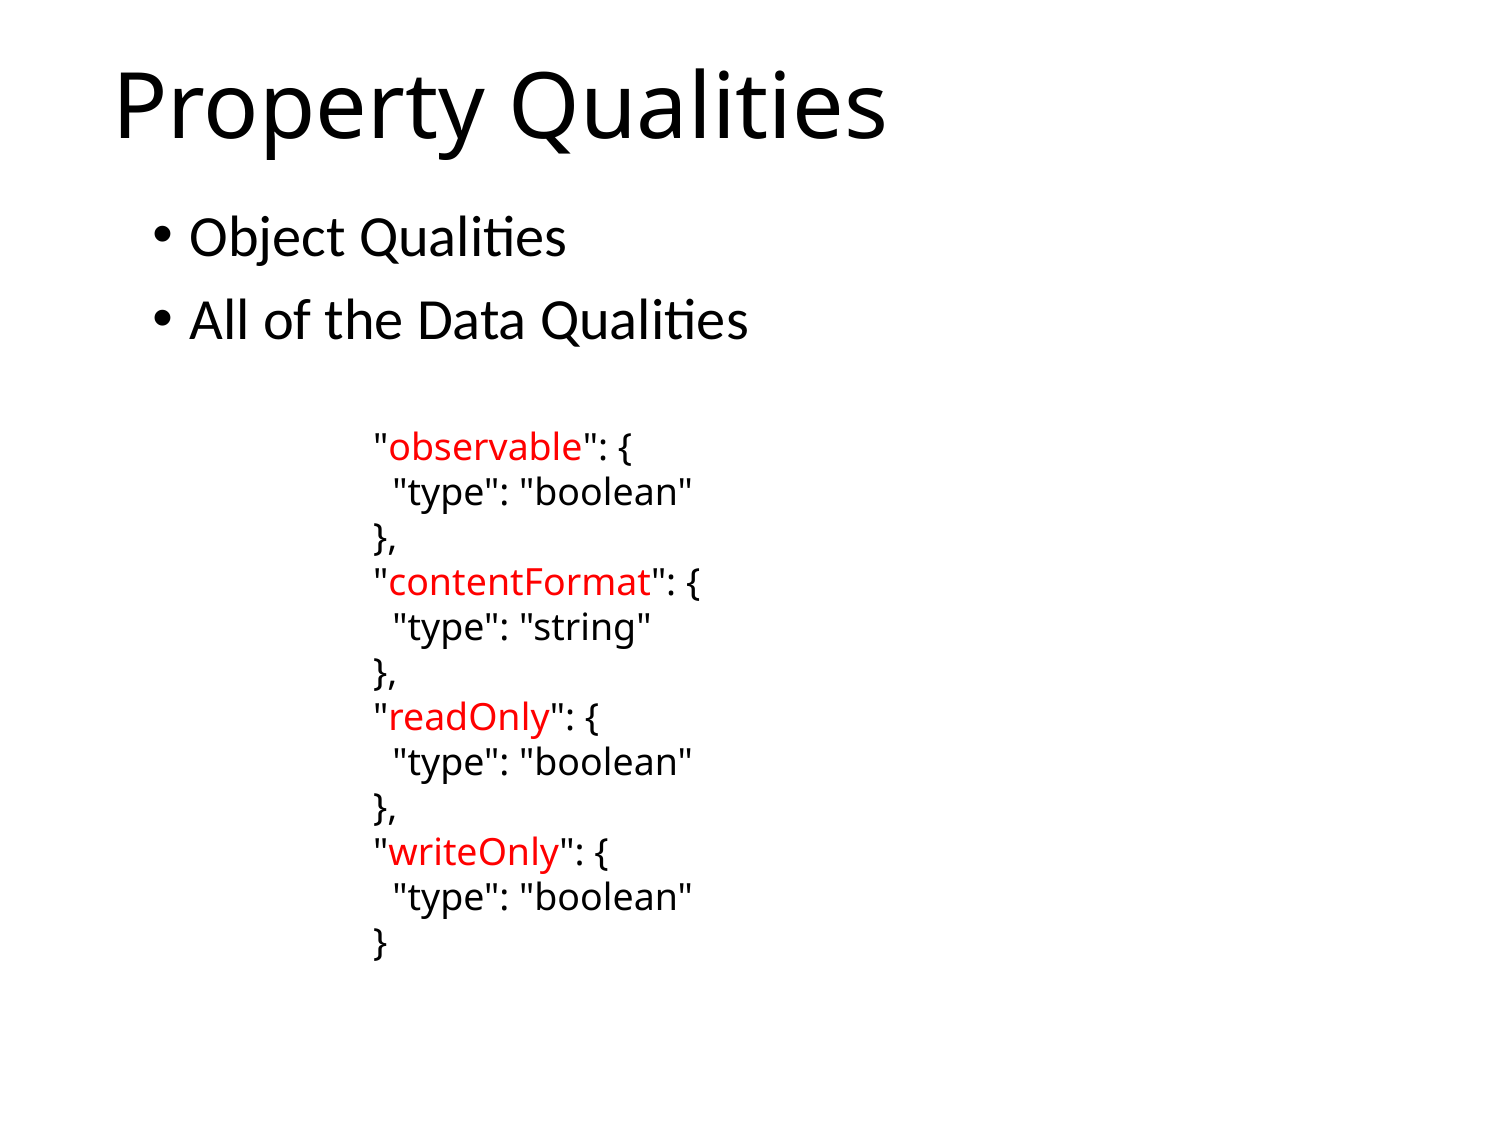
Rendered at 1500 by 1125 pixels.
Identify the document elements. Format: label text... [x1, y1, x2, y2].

text_box "observable": { "type": "boolean" }, "contentFormat": { "type": "string" }, "readOnly": { "type": "boolean" }, "writeOnly": { "type": "boolean" } [358, 415, 911, 1016]
list Object Qualities All of the Data Qualities [137, 198, 1432, 359]
title Property Qualities [97, 0, 1391, 218]
